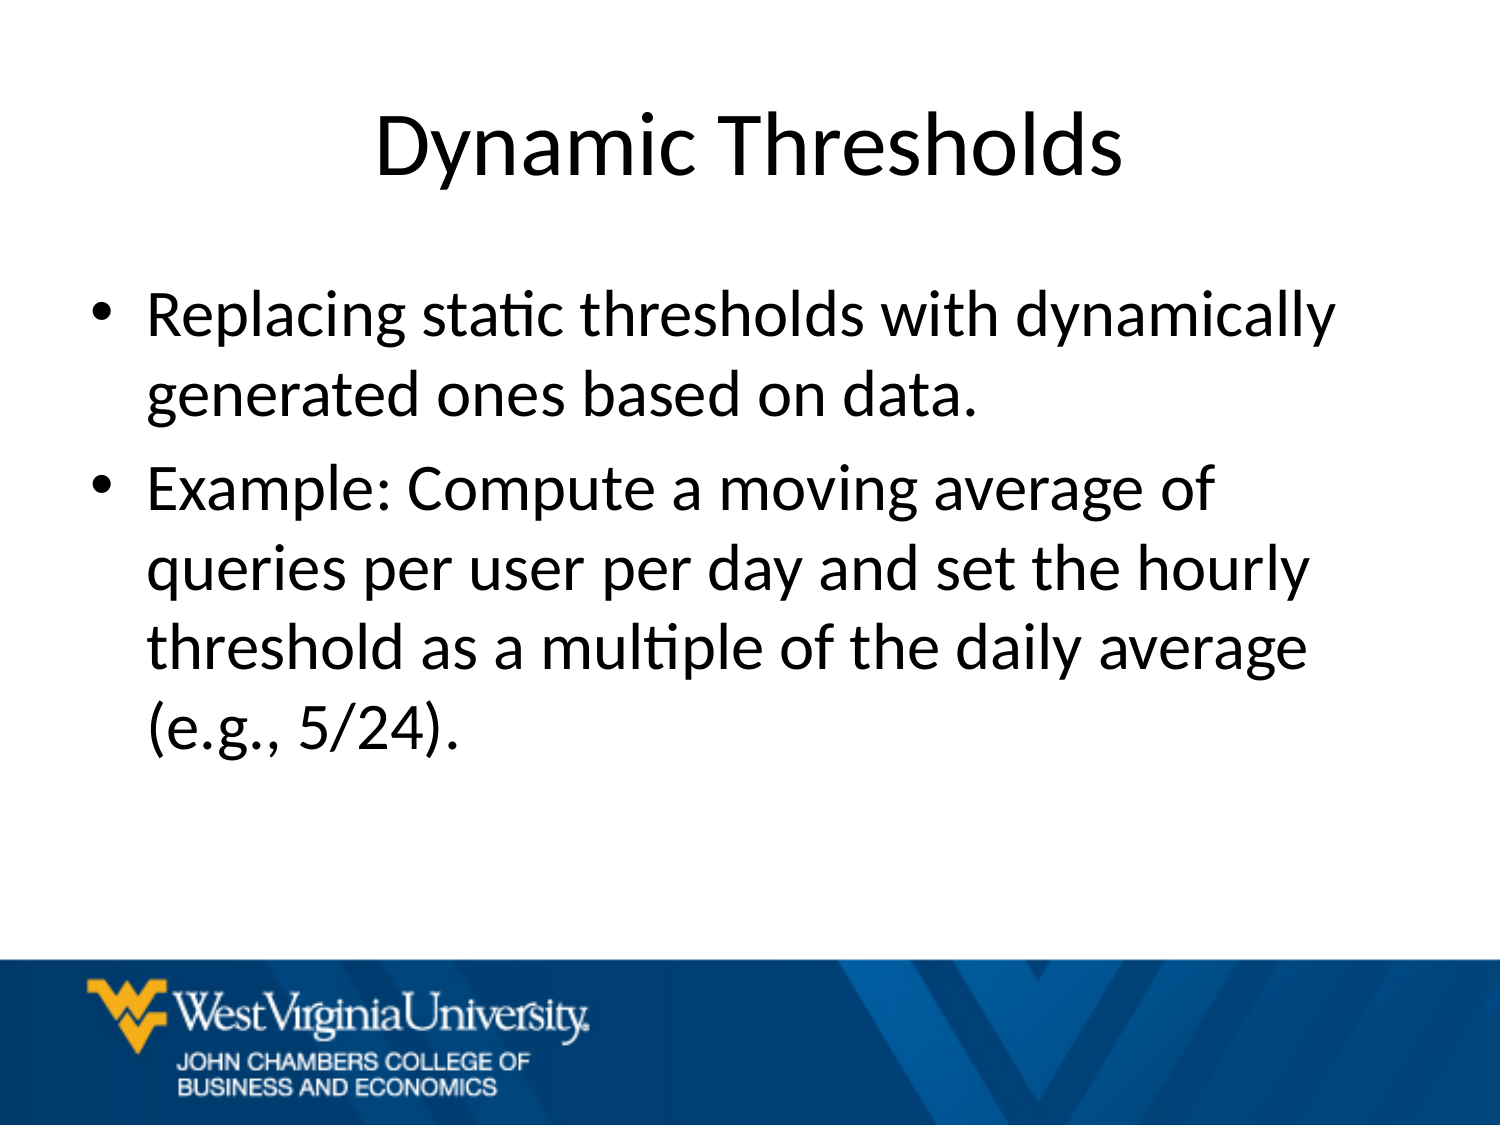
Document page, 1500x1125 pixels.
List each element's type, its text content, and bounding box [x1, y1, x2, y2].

title Dynamic Thresholds [75, 45, 1425, 233]
list Replacing static thresholds with dynamically generated ones based on data. Example: Compute a moving average of queries per user per day and set the hourly threshold as a multiple of the daily average (e.g., 5/24). [75, 262, 1425, 1005]
picture [0, 0, 1500, 1125]
